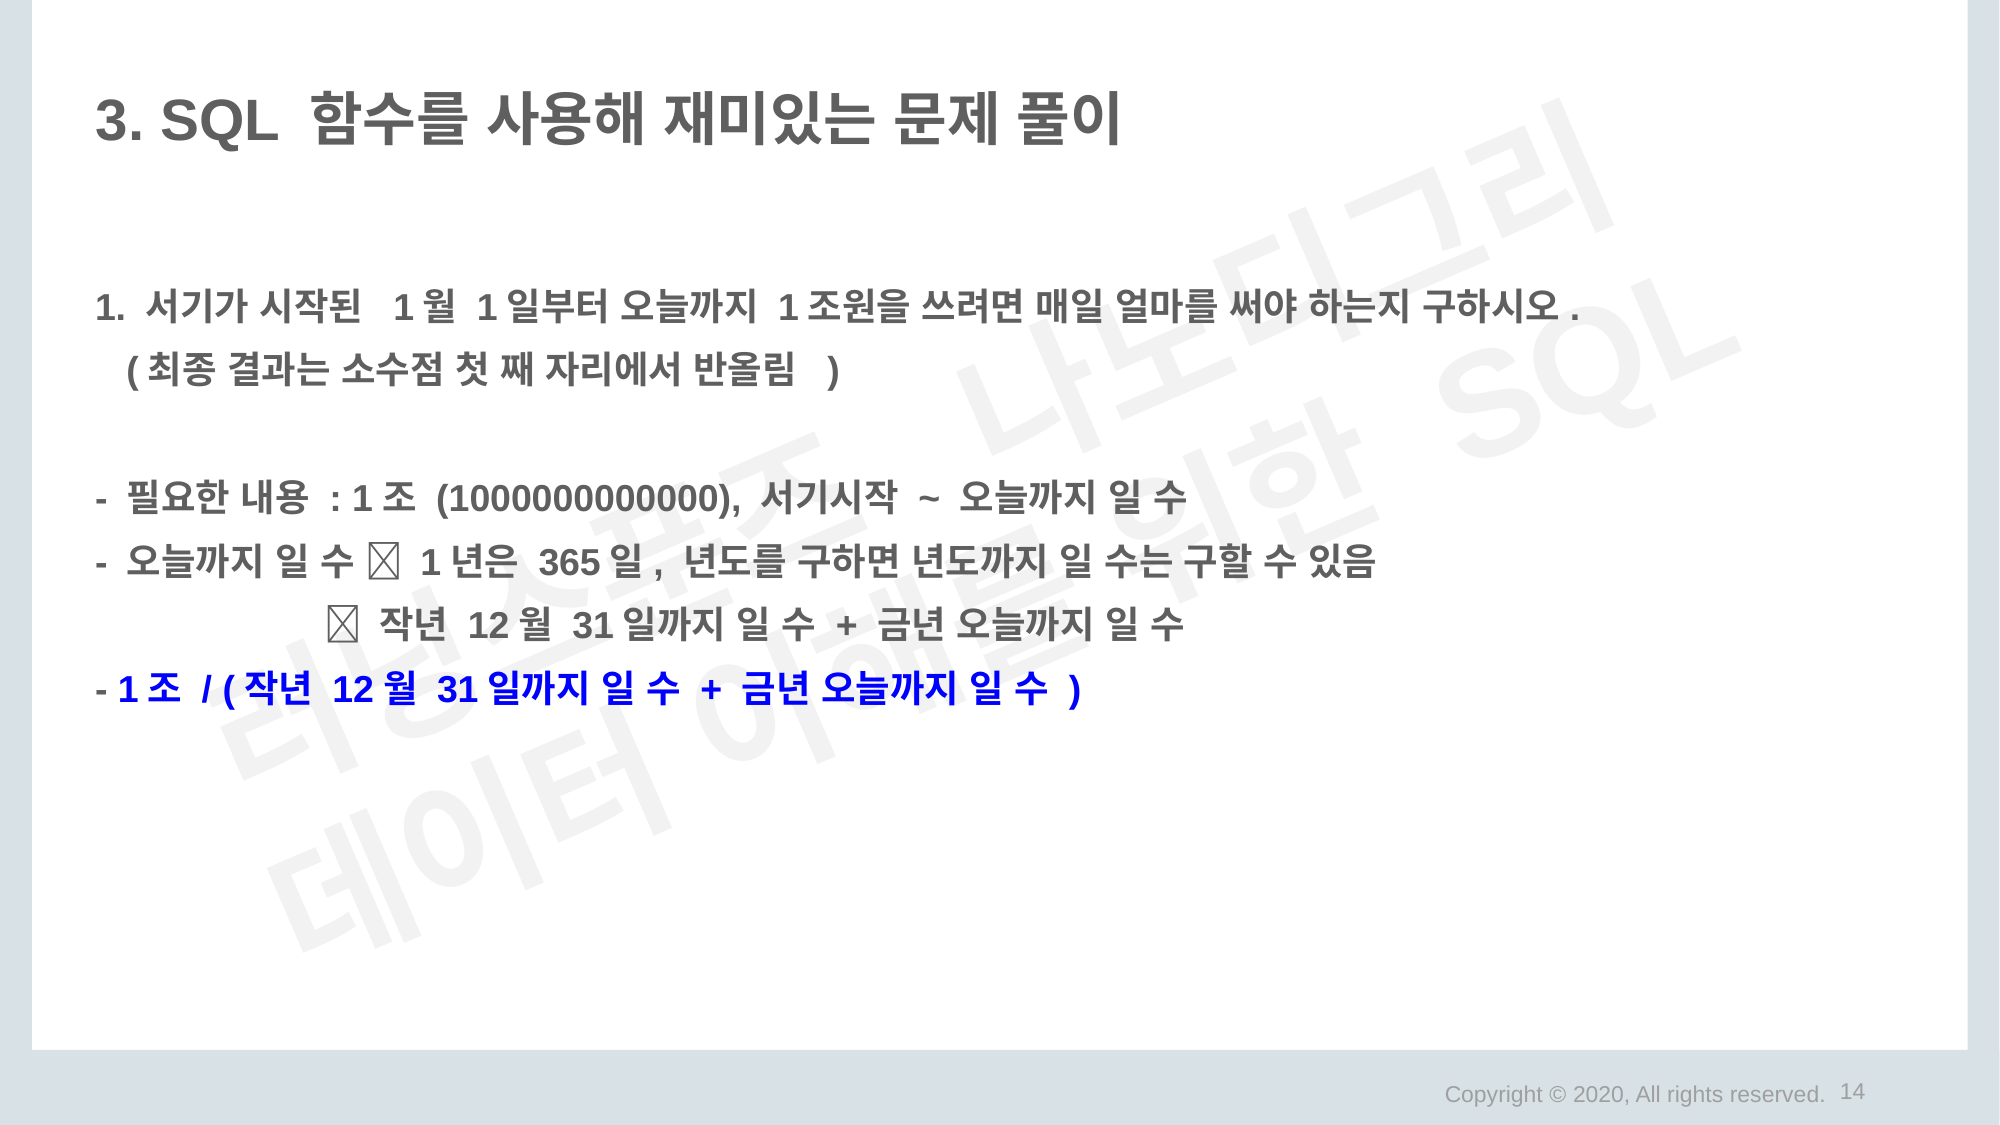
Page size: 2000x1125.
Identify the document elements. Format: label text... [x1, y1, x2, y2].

list 1. 서기가 시작된 1월 1일부터 오늘까지 1조원을 쓰려면 매일 얼마를 써야 하는지 구하시오. (최종 결과는 소수점 첫 째 자리에서 반올림 ) - 필요한 내용 : 1조 (1000000000000), 서기시작 ~ 오늘까지 일 수 - 오늘까지 일 수  1년은 365일, 년도를 구하면 년도까지 일 수는 구할 수 있음  작년 12월 31일까지 일 수 + 금년 오늘까지 일 수 - 1조 / (작년 12월 31일까지 일 수 + 금년 오늘까지 일 수 ) [80, 275, 1877, 713]
title 3. SQL 함수를 사용해 재미있는 문제 풀이 [81, 75, 1877, 170]
